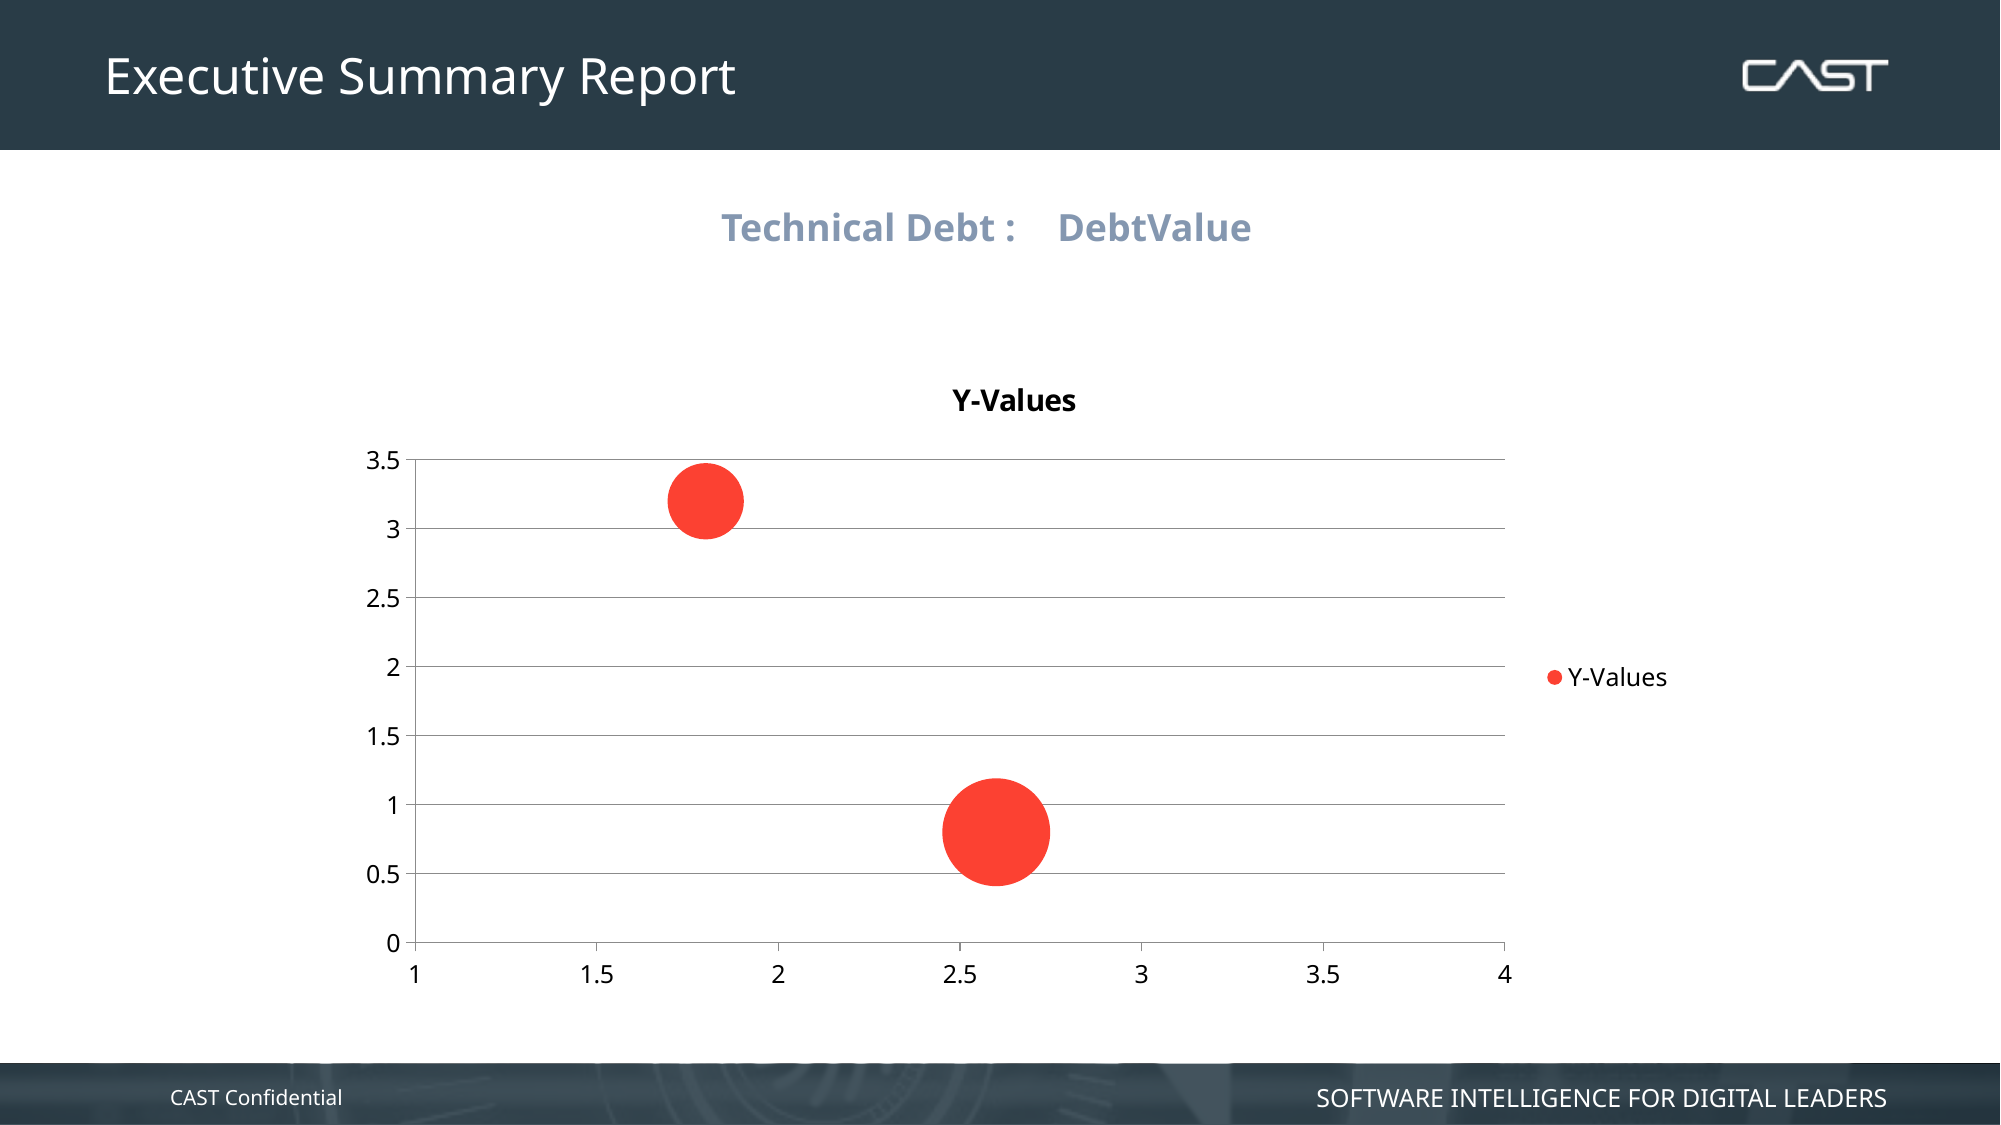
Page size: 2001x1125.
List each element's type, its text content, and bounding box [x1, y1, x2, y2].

picture [1726, 43, 1904, 107]
title Executive Summary Report [89, 6, 1527, 150]
text_box DebtValue [1042, 196, 1438, 256]
text_box Technical Debt : [705, 196, 1031, 256]
chart [338, 349, 1689, 1005]
